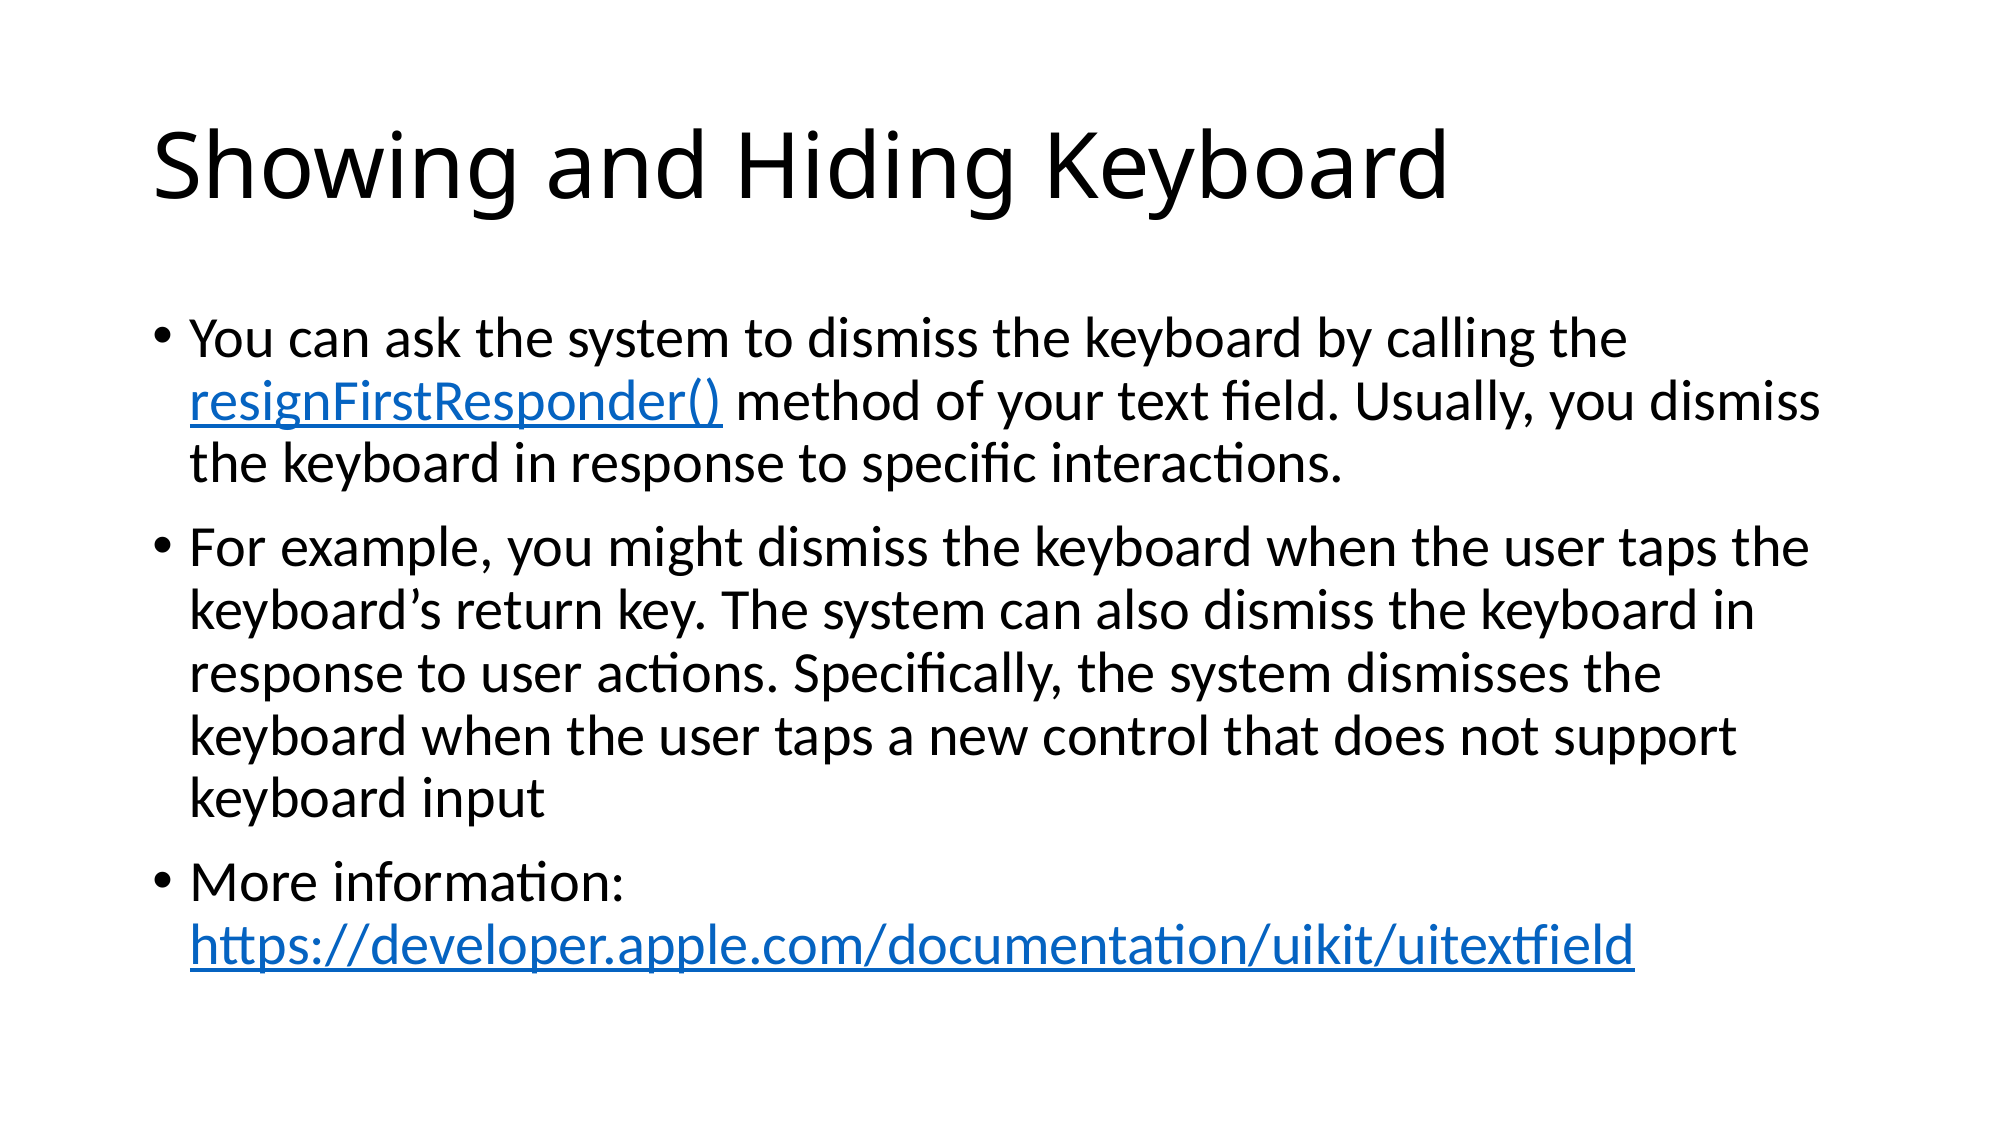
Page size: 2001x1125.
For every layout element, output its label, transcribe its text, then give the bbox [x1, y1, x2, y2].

list You can ask the system to dismiss the keyboard by calling the resignFirstResponder() method of your text field. Usually, you dismiss the keyboard in response to specific interactions. For example, you might dismiss the keyboard when the user taps the keyboard’s return key. The system can also dismiss the keyboard in response to user actions. Specifically, the system dismisses the keyboard when the user taps a new control that does not support keyboard input More information: https://developer.apple.com/documentation/uikit/uitextfield [137, 299, 1863, 1014]
title Showing and Hiding Keyboard [137, 59, 1863, 278]
